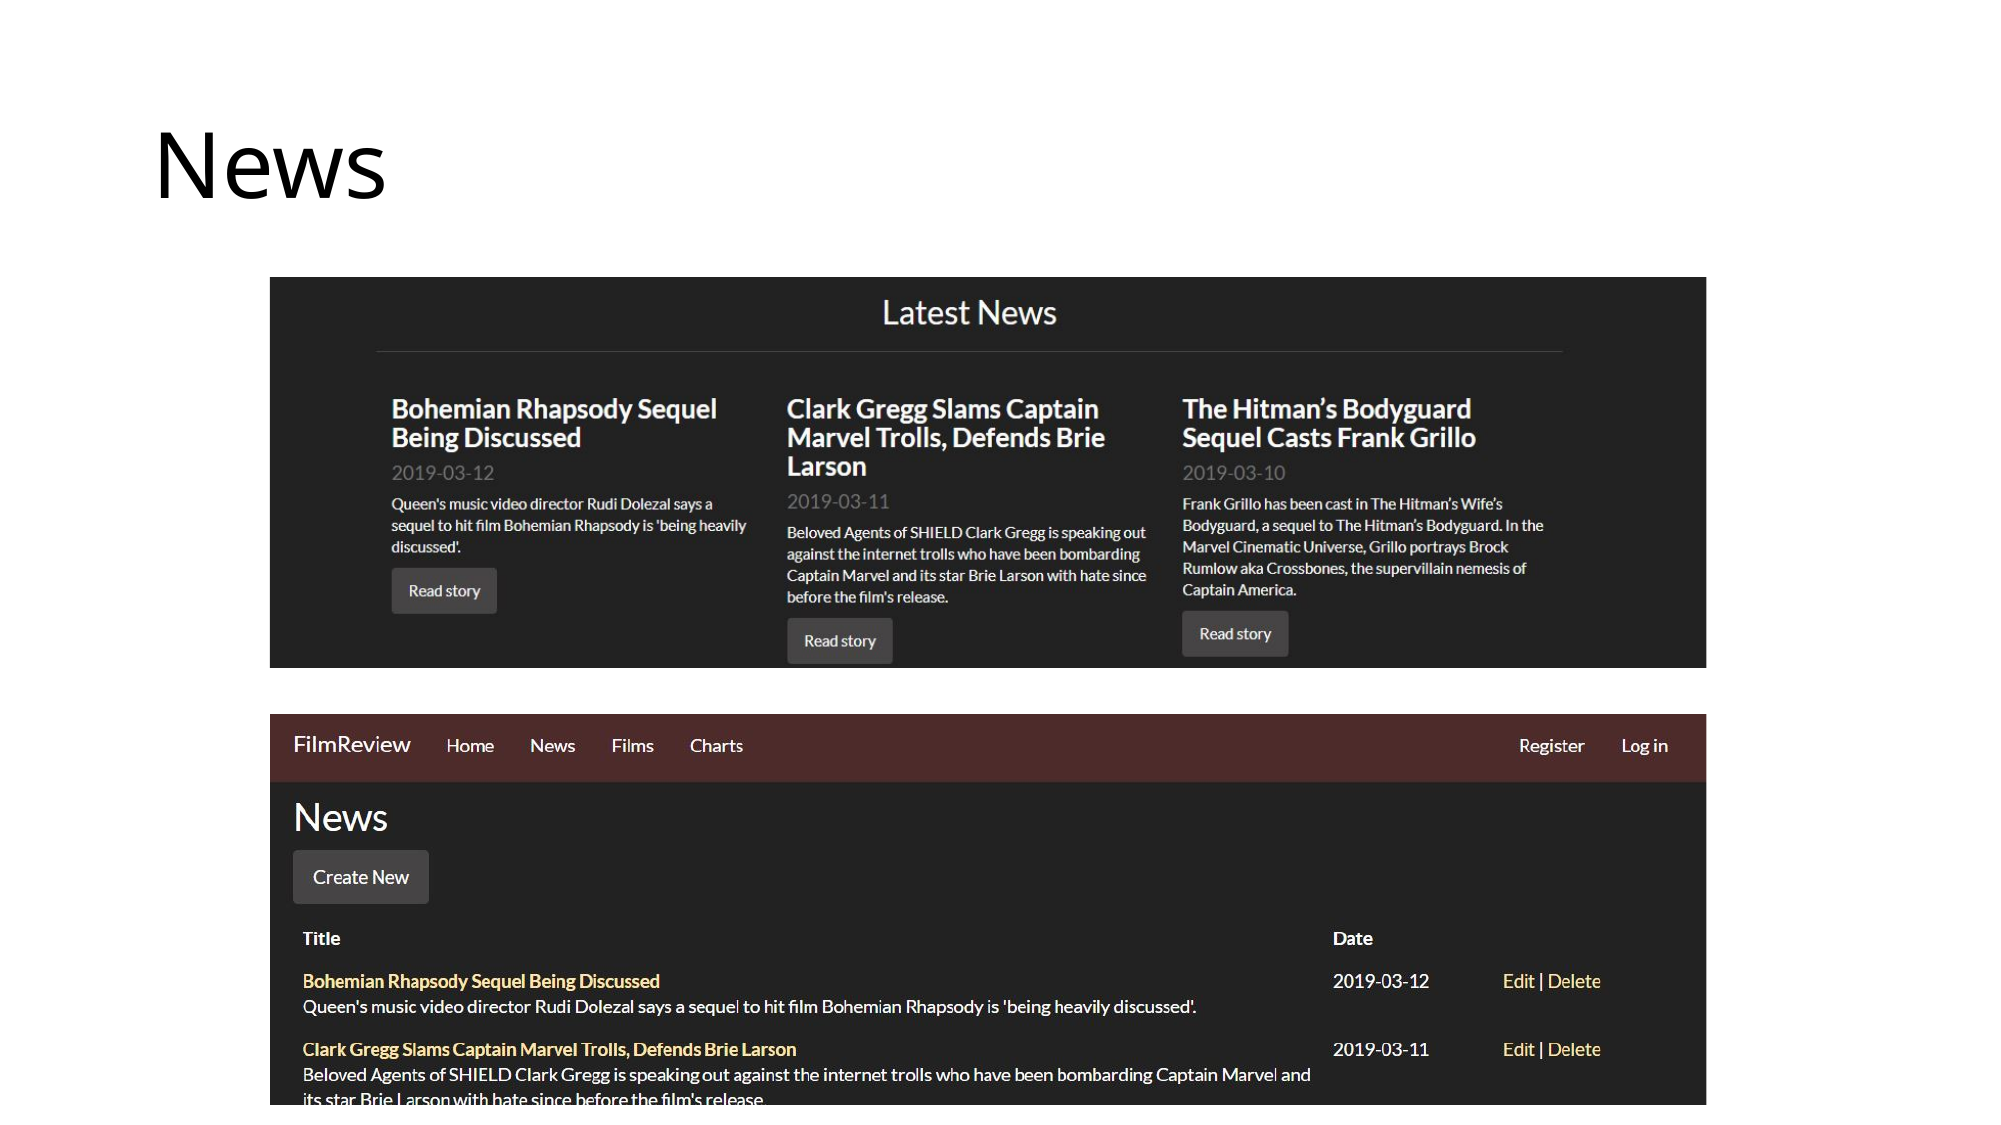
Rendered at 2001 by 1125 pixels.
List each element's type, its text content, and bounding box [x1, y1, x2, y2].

title News [137, 59, 1863, 278]
picture [269, 714, 1707, 1105]
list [269, 277, 1707, 668]
